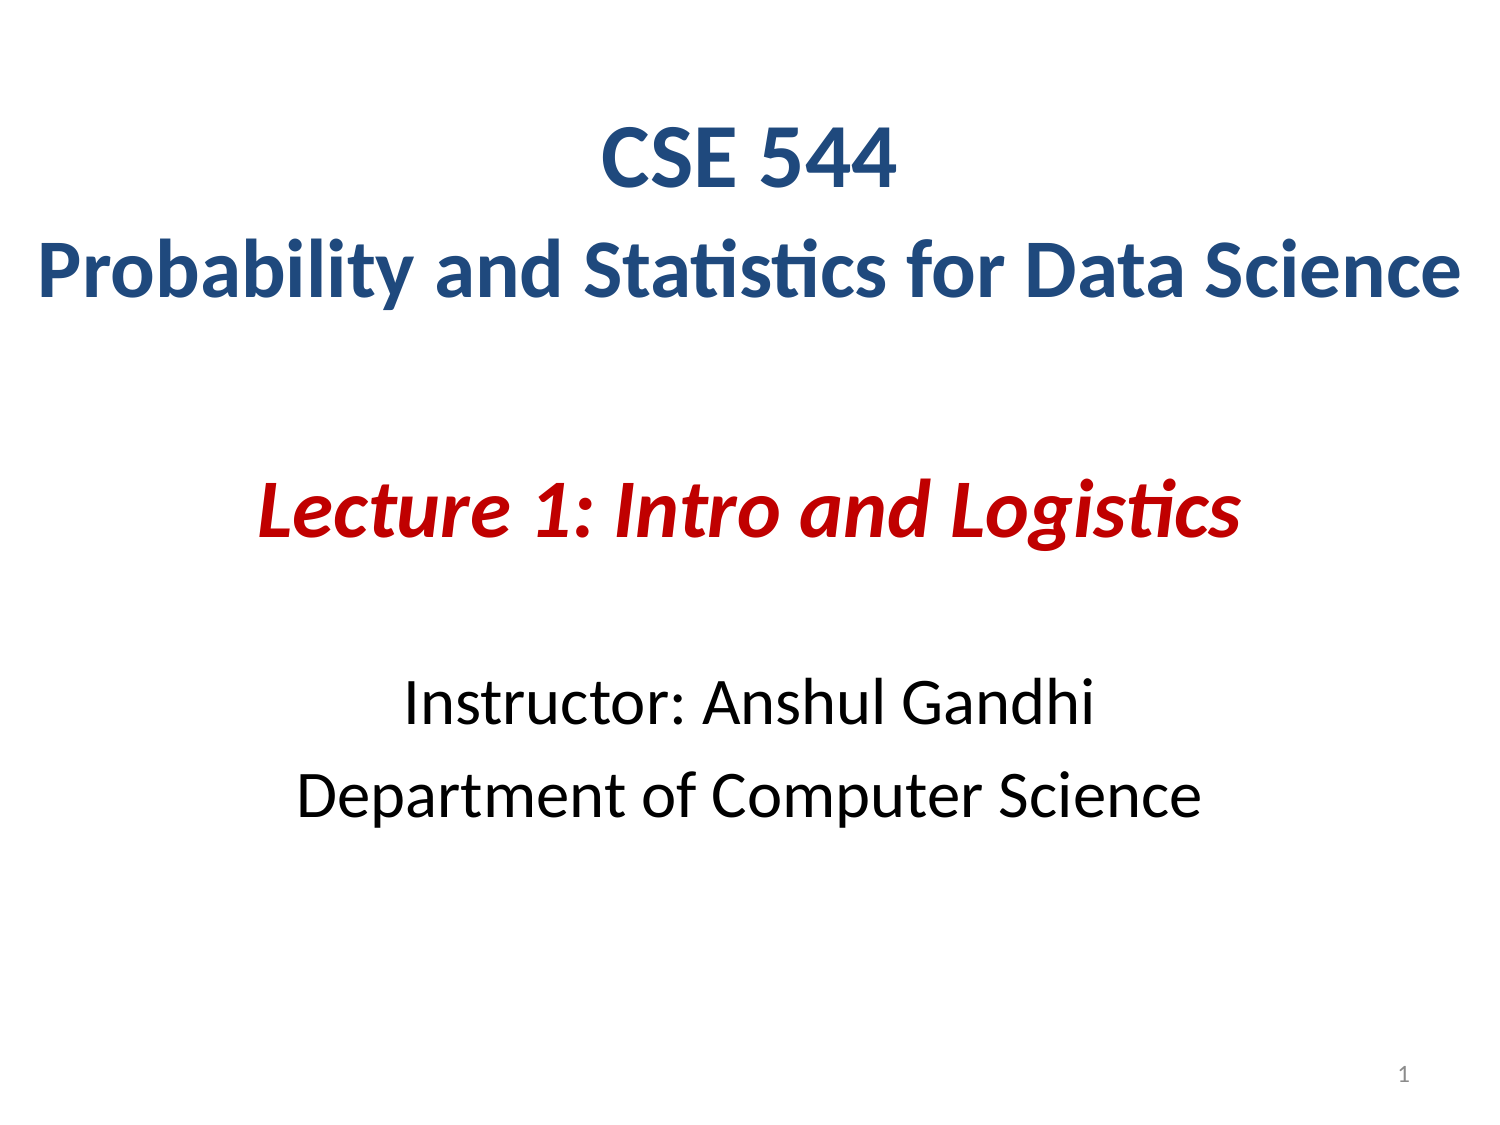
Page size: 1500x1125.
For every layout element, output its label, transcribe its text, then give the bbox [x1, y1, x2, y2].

subtitle Instructor: Anshul Gandhi Department of Computer Science [225, 650, 1275, 1000]
title CSE 544 Probability and Statistics for Data Science Lecture 1: Intro and Logistics [0, 75, 1500, 575]
slide_number 1 [1074, 1042, 1425, 1103]
